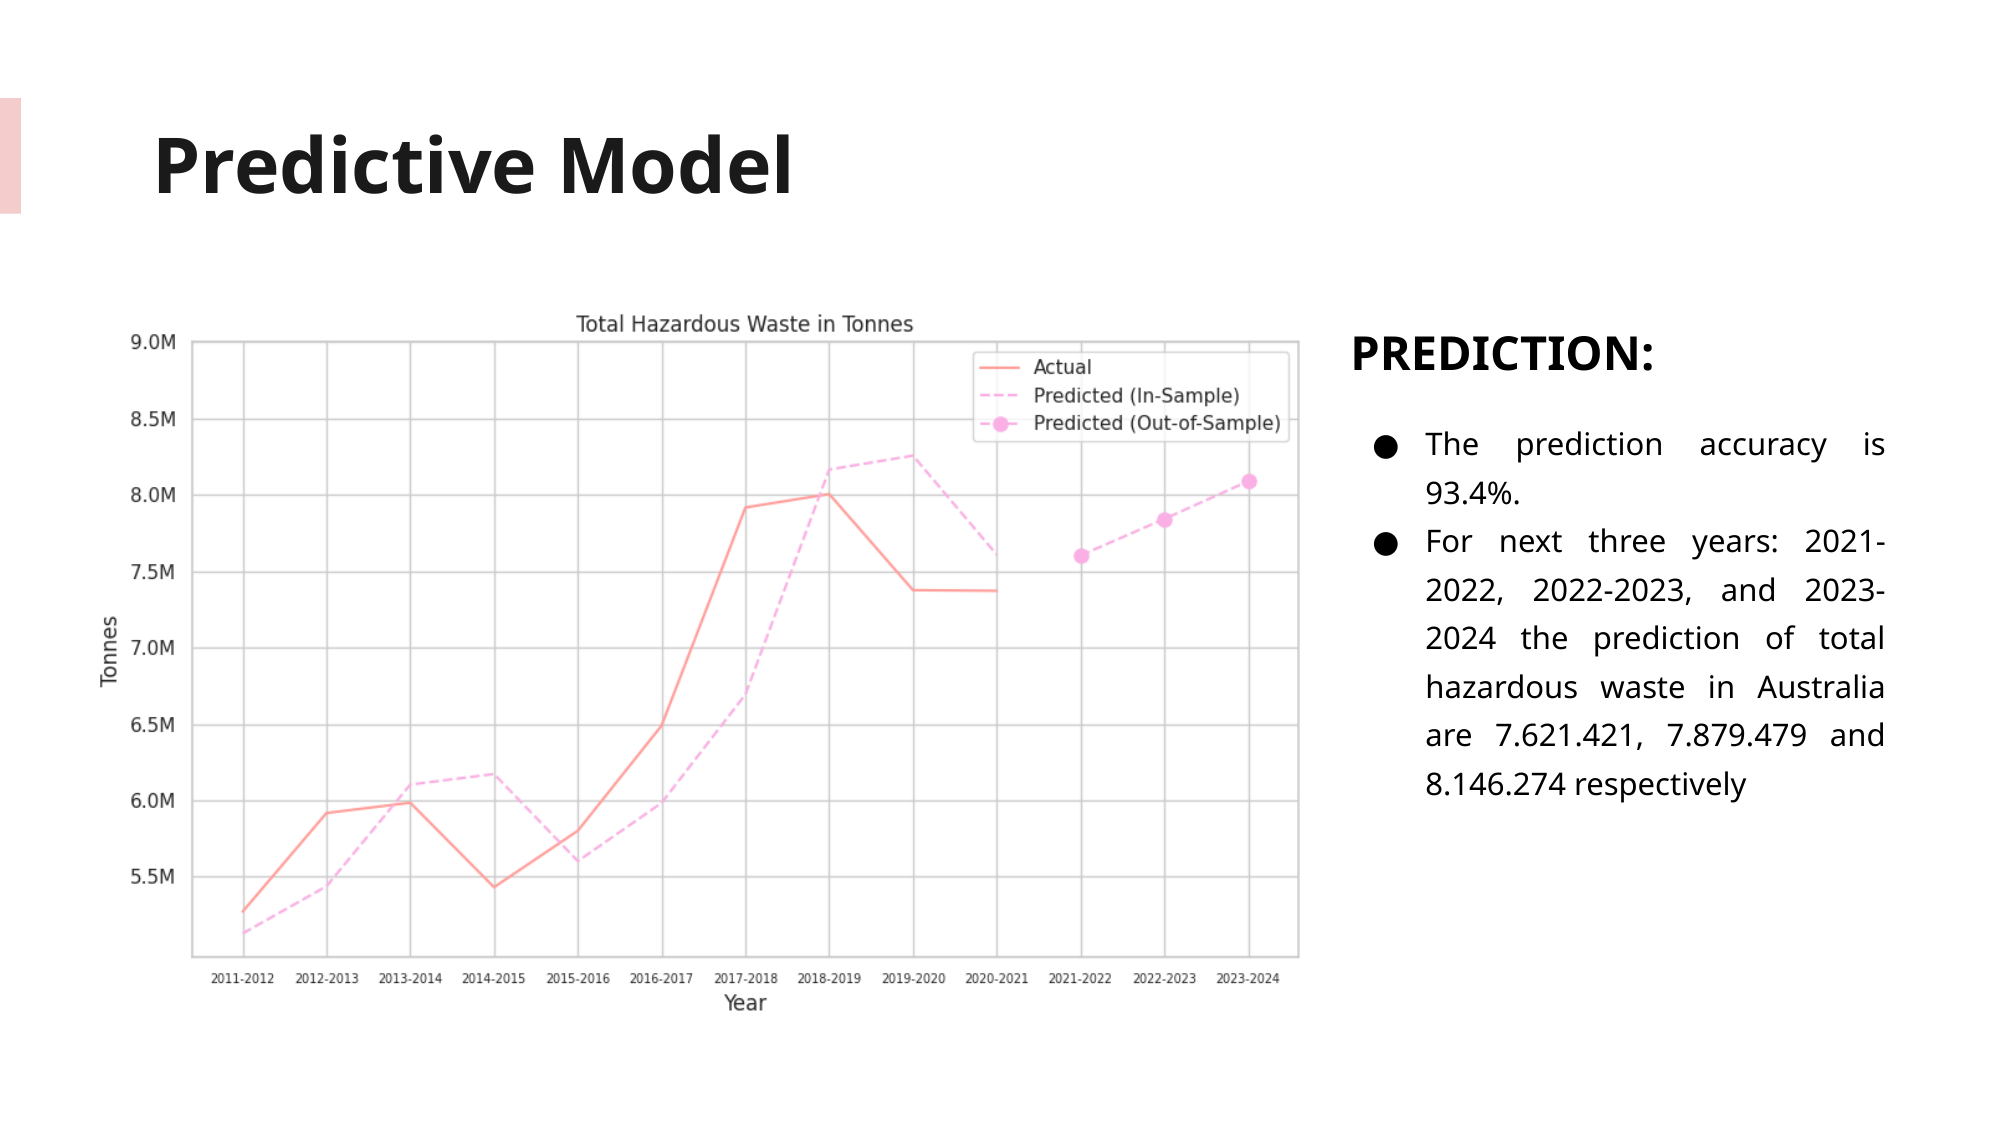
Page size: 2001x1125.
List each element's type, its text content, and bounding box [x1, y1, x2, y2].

picture [88, 302, 1311, 1028]
text_box [0, 98, 21, 214]
list PREDICTION: The prediction accuracy is 93.4%. For next three years: 2021-2022, 2022-2023, and 2023-2024 the prediction of total hazardous waste in Australia are 7.621.421, 7.879.479 and 8.146.274 respectively [1335, 299, 1901, 660]
title Predictive Model [137, 59, 1863, 278]
